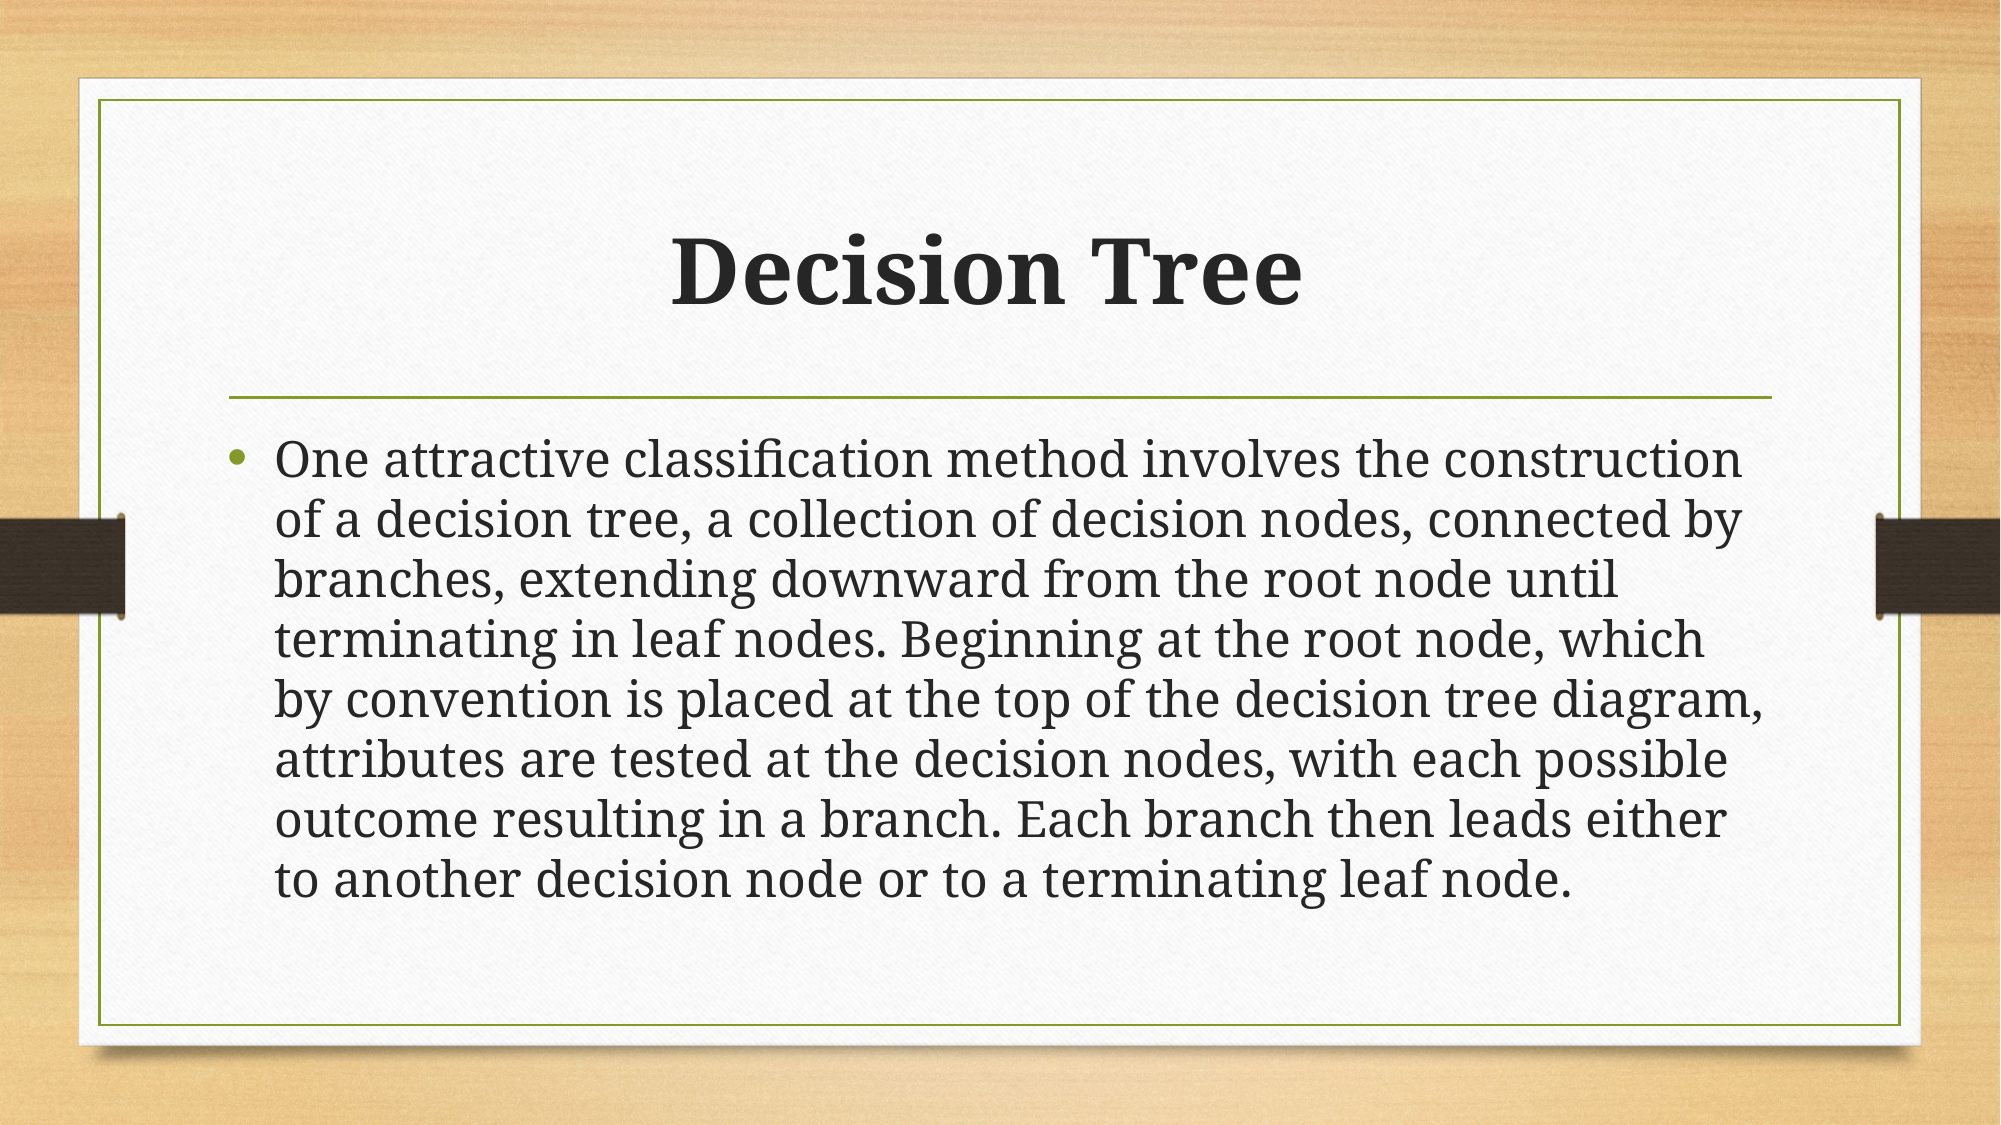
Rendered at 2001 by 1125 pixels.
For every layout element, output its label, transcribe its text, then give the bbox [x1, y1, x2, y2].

title Decision Tree [212, 161, 1788, 375]
picture [0, 0, 2001, 1125]
list One attractive classification method involves the construction of a decision tree, a collection of decision nodes, connected by branches, extending downward from the root node until terminating in leaf nodes. Beginning at the root node, which by convention is placed at the top of the decision tree diagram, attributes are tested at the decision nodes, with each possible outcome resulting in a branch. Each branch then leads either to another decision node or to a terminating leaf node. [212, 419, 1788, 964]
